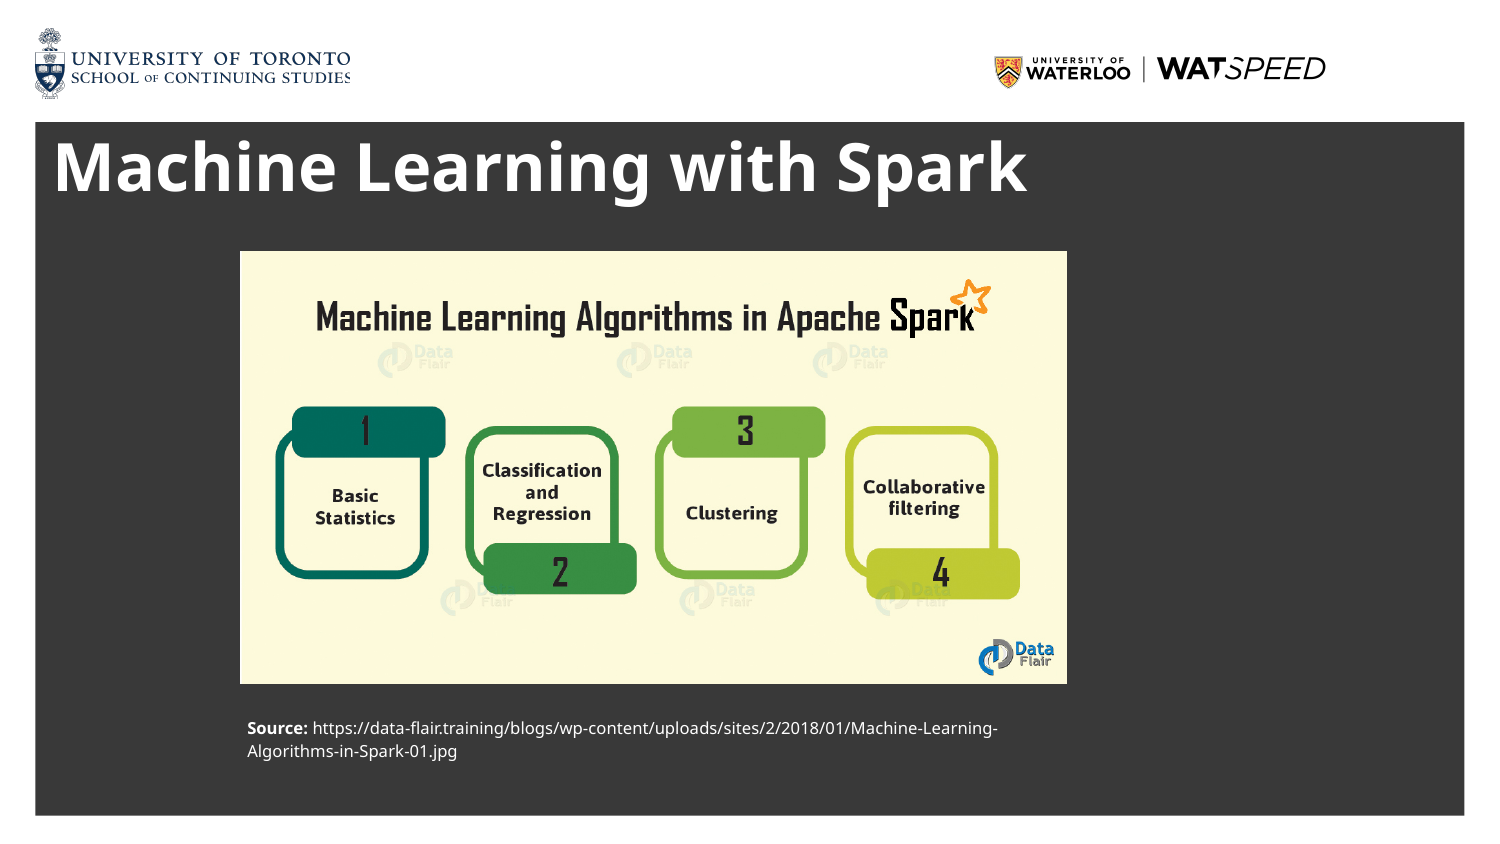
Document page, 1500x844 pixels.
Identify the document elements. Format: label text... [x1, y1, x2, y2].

title Machine Learning with Spark [37, 122, 1463, 208]
picture [35, 28, 350, 99]
picture [240, 251, 1068, 684]
text_box Source: https://data-flair.training/blogs/wp-content/uploads/sites/2/2018/01/Machine-Learning-Algorithms-in-Spark-01.jpg [232, 707, 1067, 769]
picture [975, 31, 1347, 108]
